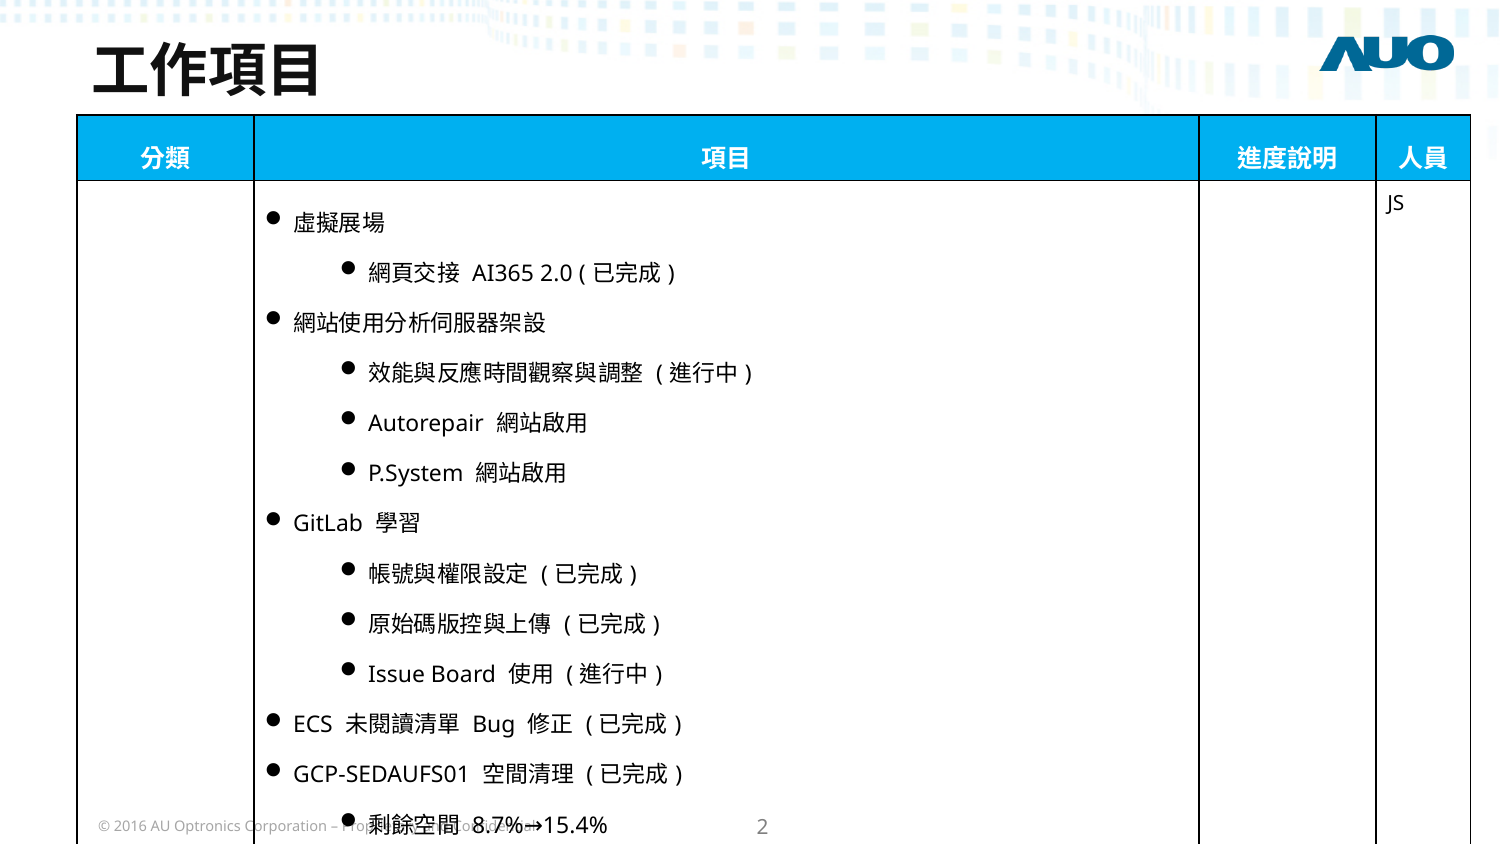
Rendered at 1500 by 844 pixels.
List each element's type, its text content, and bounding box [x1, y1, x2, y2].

picture [1423, 43, 1438, 63]
table_header 分類 [78, 116, 253, 180]
table_header 進度說明 [1200, 116, 1375, 180]
table_header 人員 [1377, 116, 1470, 180]
title 工作項目 [76, 25, 1341, 114]
table_header 項目 [255, 116, 1198, 180]
table_cell [1200, 181, 1375, 844]
table_cell JS [1377, 181, 1470, 844]
table_cell 虛擬展場 網頁交接 AI365 2.0 (已完成) 網站使用分析伺服器架設 效能與反應時間觀察與調整 (進行中) Autorepair 網站啟用 P.System 網站啟用 GitLab 學習 帳號與權限設定 (已完成) 原始碼版控與上傳 (已完成) Issue Board 使用 (進行中) ECS 未閱讀清單 Bug 修正 (已完成) GCP-SEDAUFS01 空間清理 (已完成) 剩餘空間 8.7%→15.4% IE Dashboard 修改 (已完成) 網站轉址規則清理 (進行中) [255, 181, 1198, 844]
picture [0, 0, 1500, 844]
table_cell [78, 181, 253, 844]
